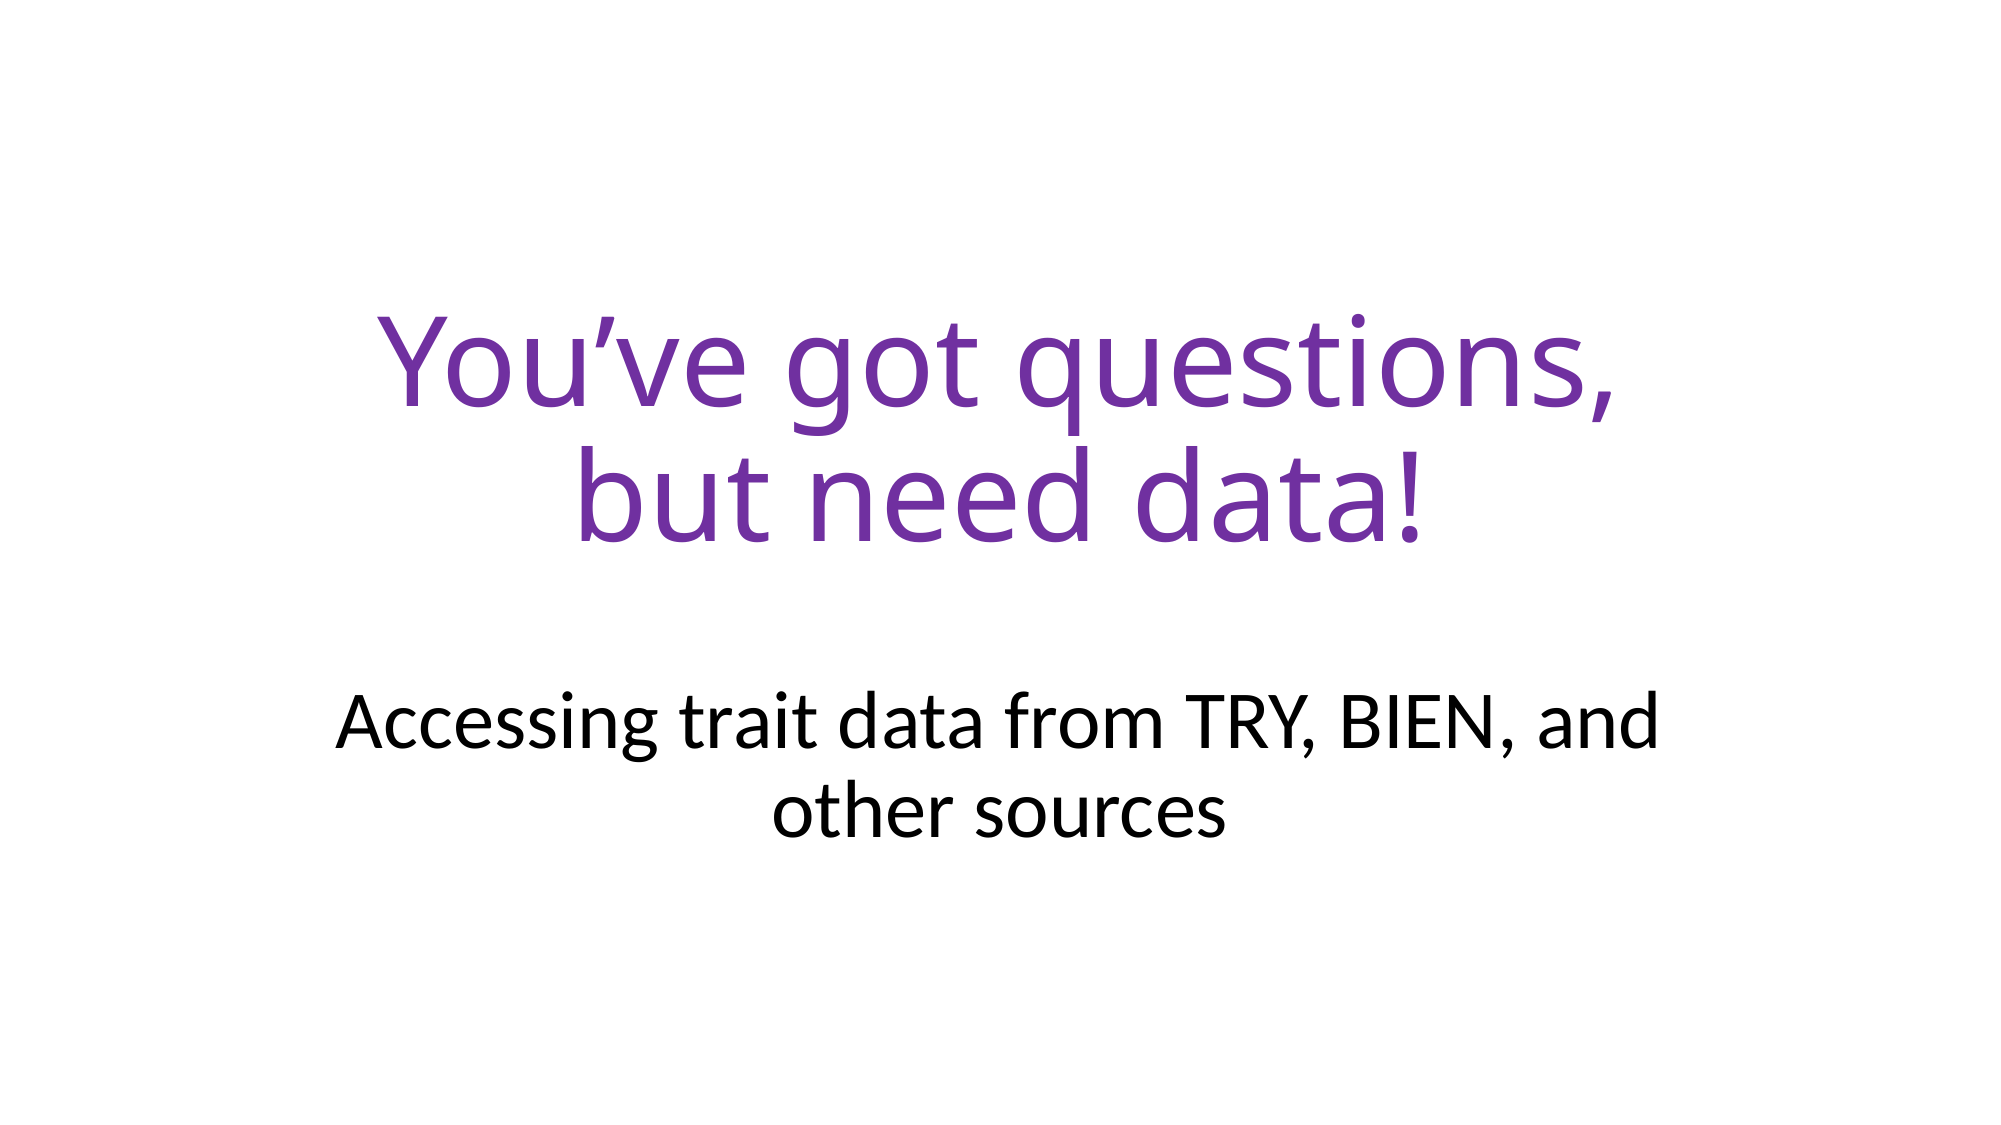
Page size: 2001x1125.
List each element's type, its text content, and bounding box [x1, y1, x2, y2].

subtitle Accessing trait data from TRY, BIEN, and other sources [249, 669, 1750, 863]
title You’ve got questions, but need data! [249, 184, 1750, 576]
